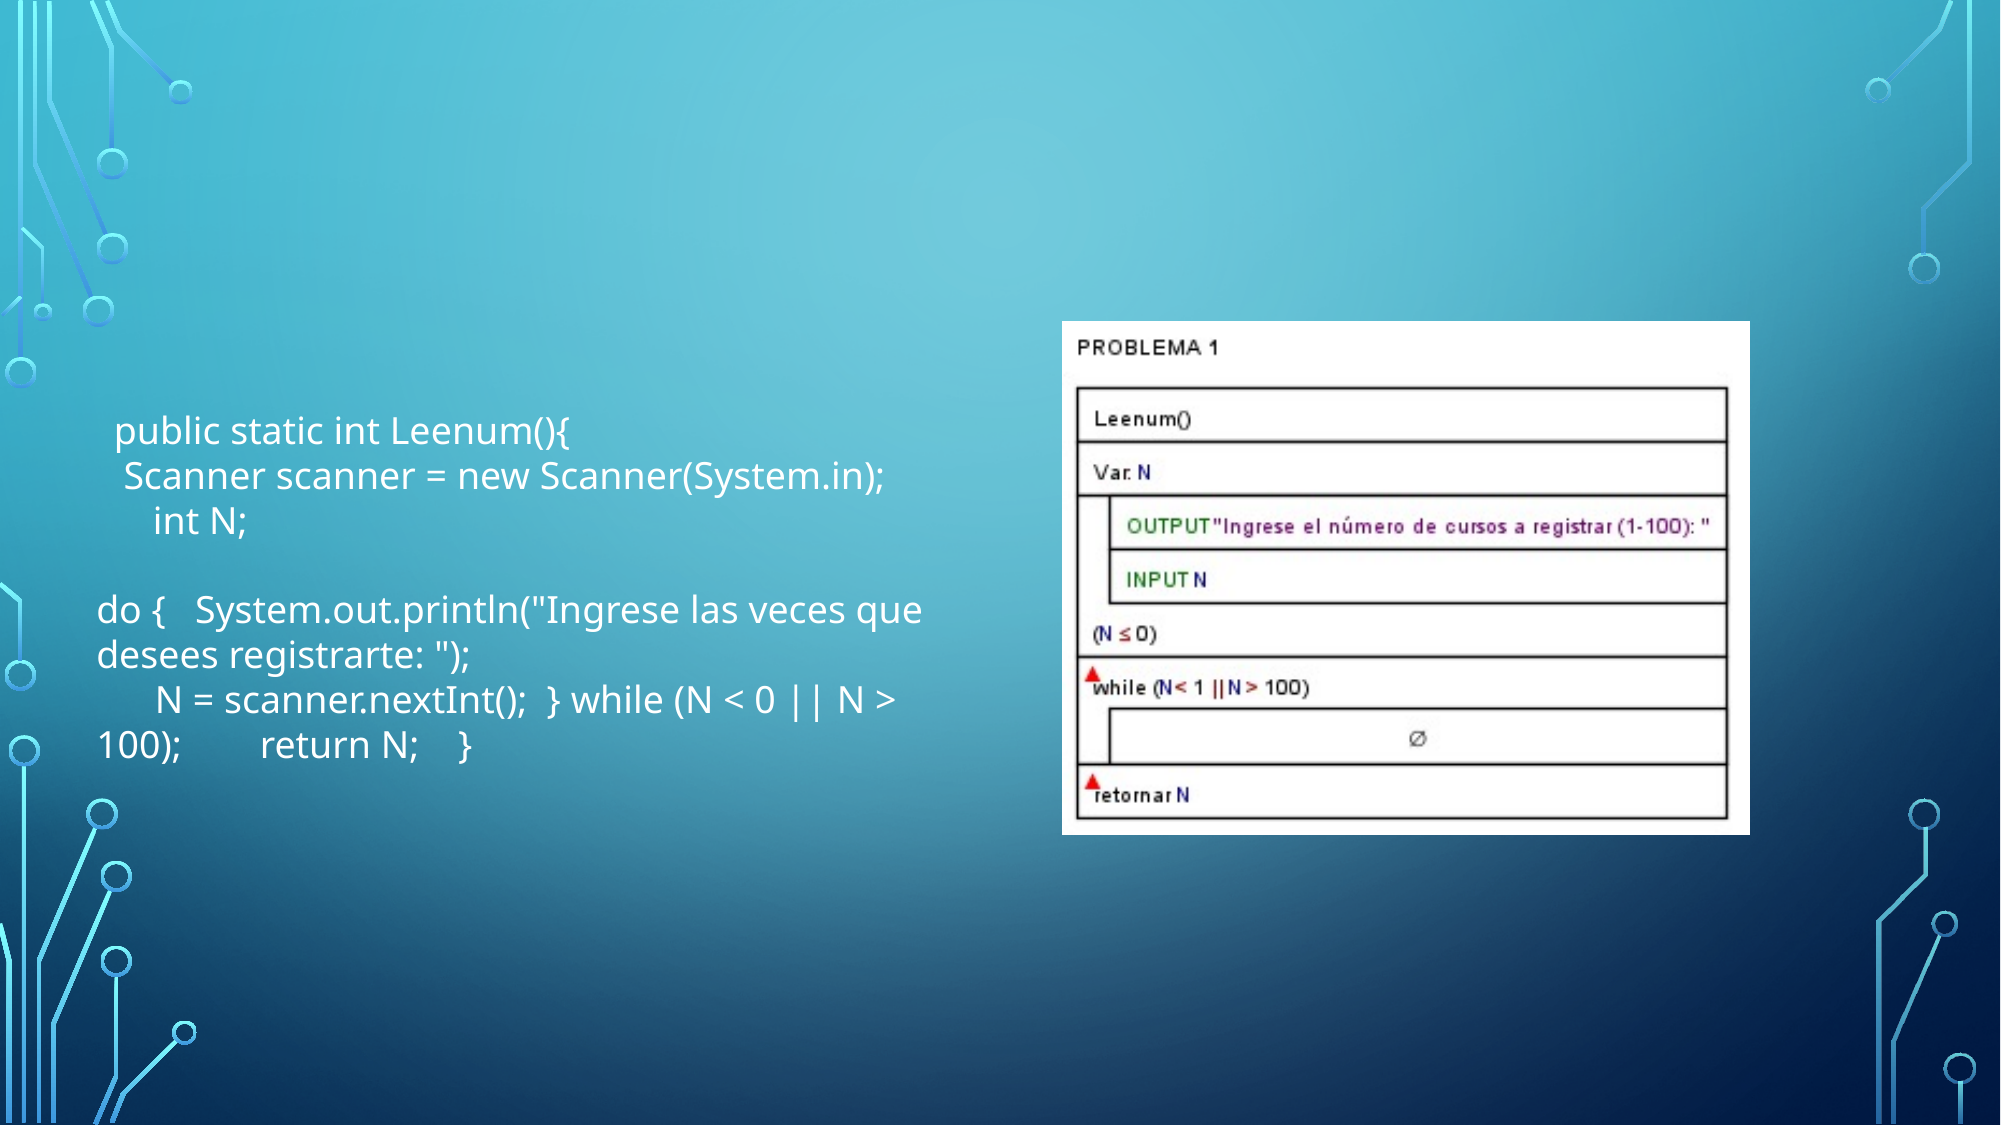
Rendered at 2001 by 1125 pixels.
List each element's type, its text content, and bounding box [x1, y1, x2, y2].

text_box public static int Leenum(){ Scanner scanner = new Scanner(System.in); int N; [99, 399, 938, 578]
picture [1061, 321, 1750, 836]
text_box do { System.out.println("Ingrese las veces que desees registrarte: "); N = scanner.nextInt(); } while (N < 0 || N > 100); return N; } [81, 578, 956, 774]
